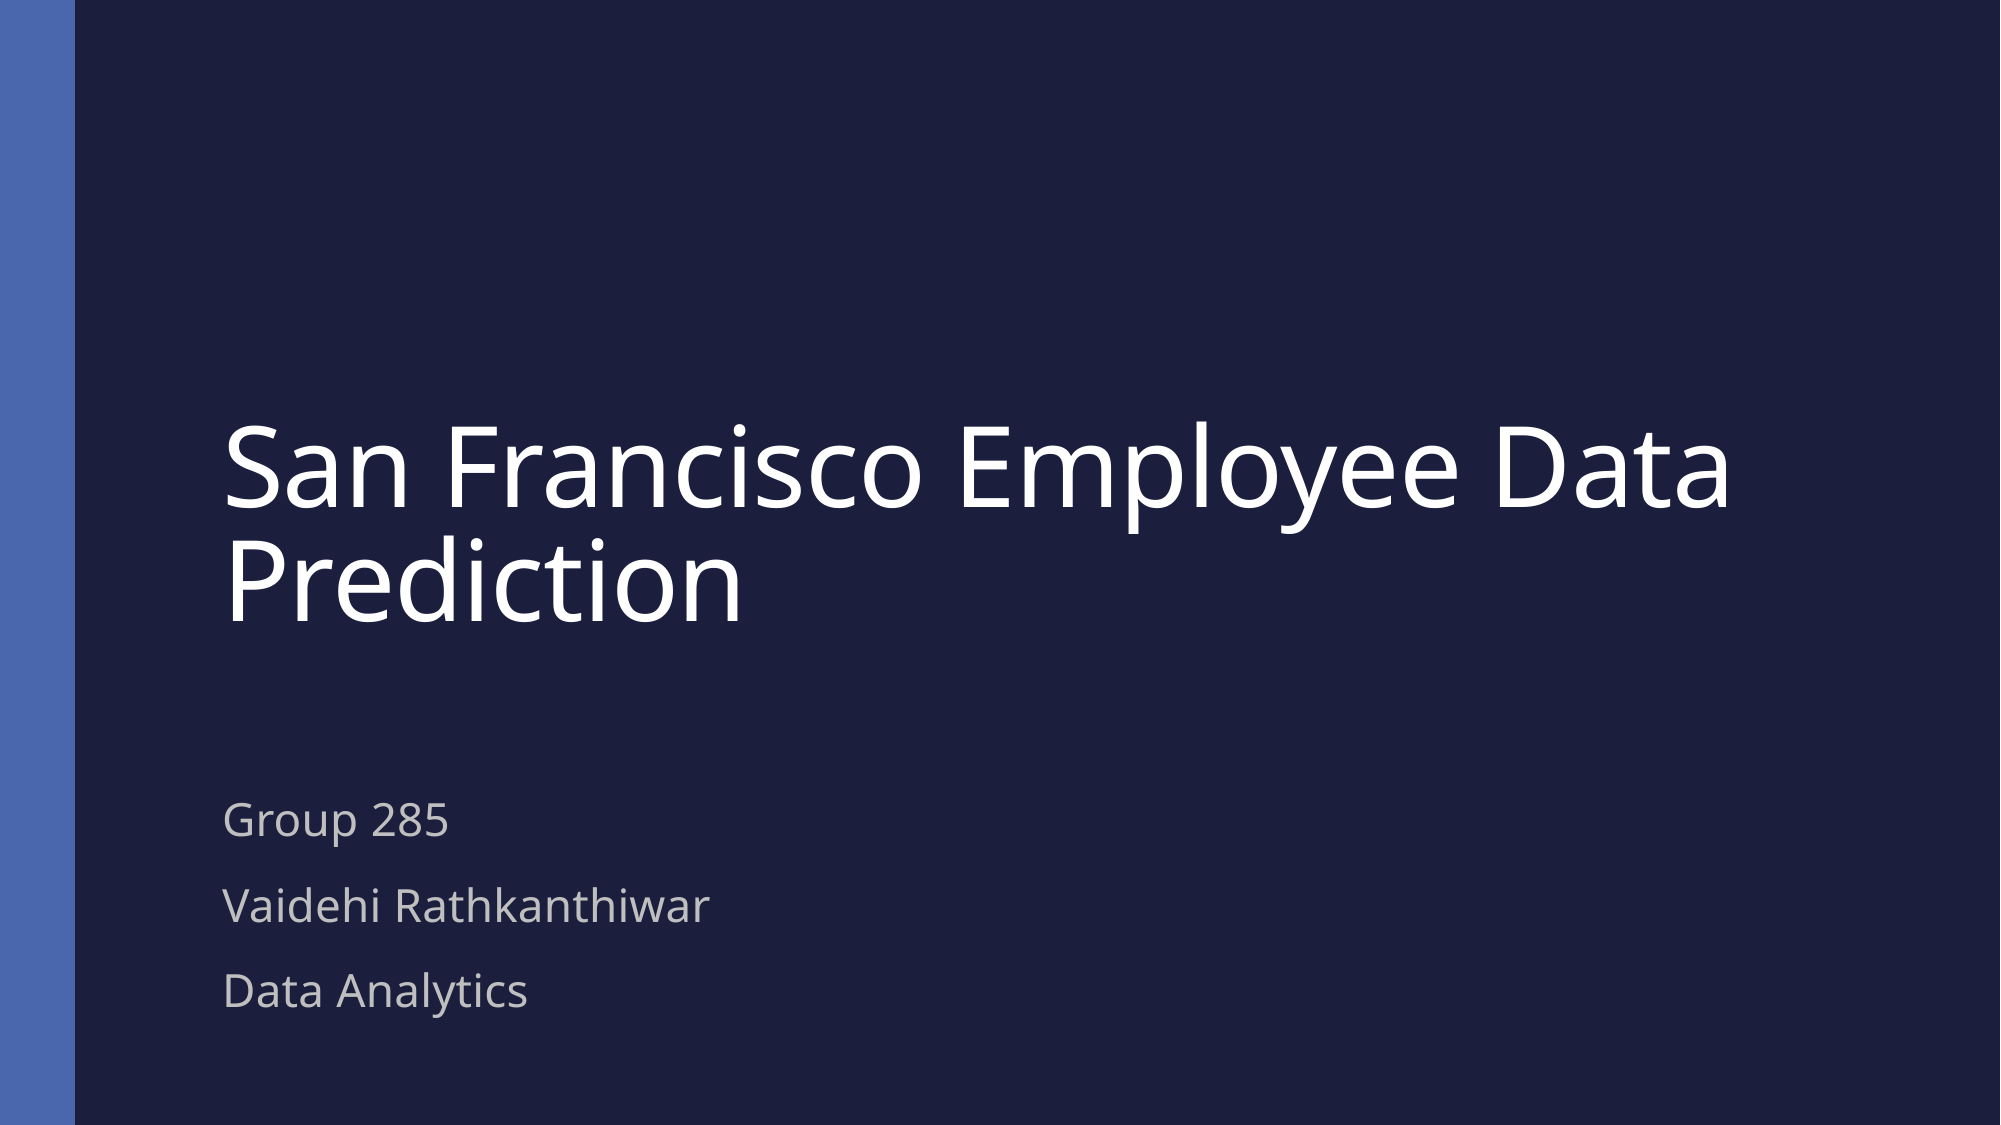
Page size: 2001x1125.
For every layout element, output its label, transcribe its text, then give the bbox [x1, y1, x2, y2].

subtitle Group 285 Vaidehi Rathkanthiwar Data Analytics [206, 787, 1752, 1065]
title San Francisco Employee Data Prediction [206, 124, 1752, 787]
